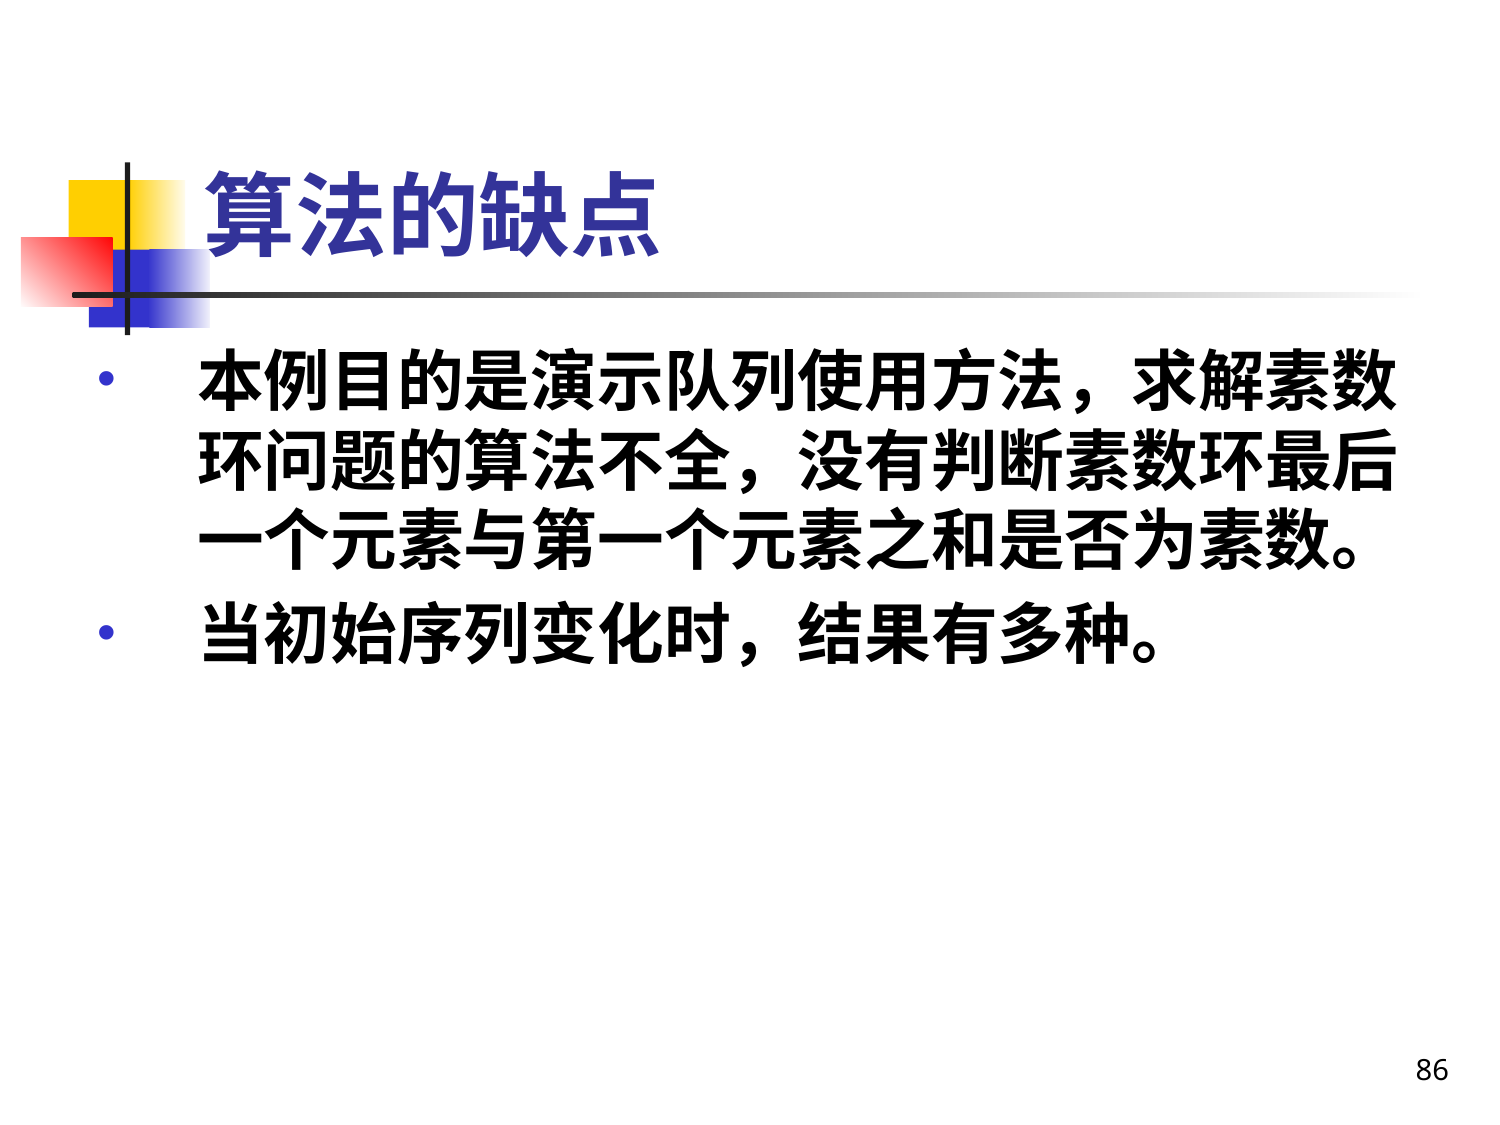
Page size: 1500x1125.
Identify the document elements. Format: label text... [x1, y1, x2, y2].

list 本例目的是演示队列使用方法，求解素数环问题的算法不全，没有判断素数环最后一个元素与第一个元素之和是否为素数。 当初始序列变化时，结果有多种。 [82, 331, 1469, 1006]
slide_number 86 [1151, 1022, 1465, 1099]
title 算法的缺点 [188, 137, 1468, 275]
